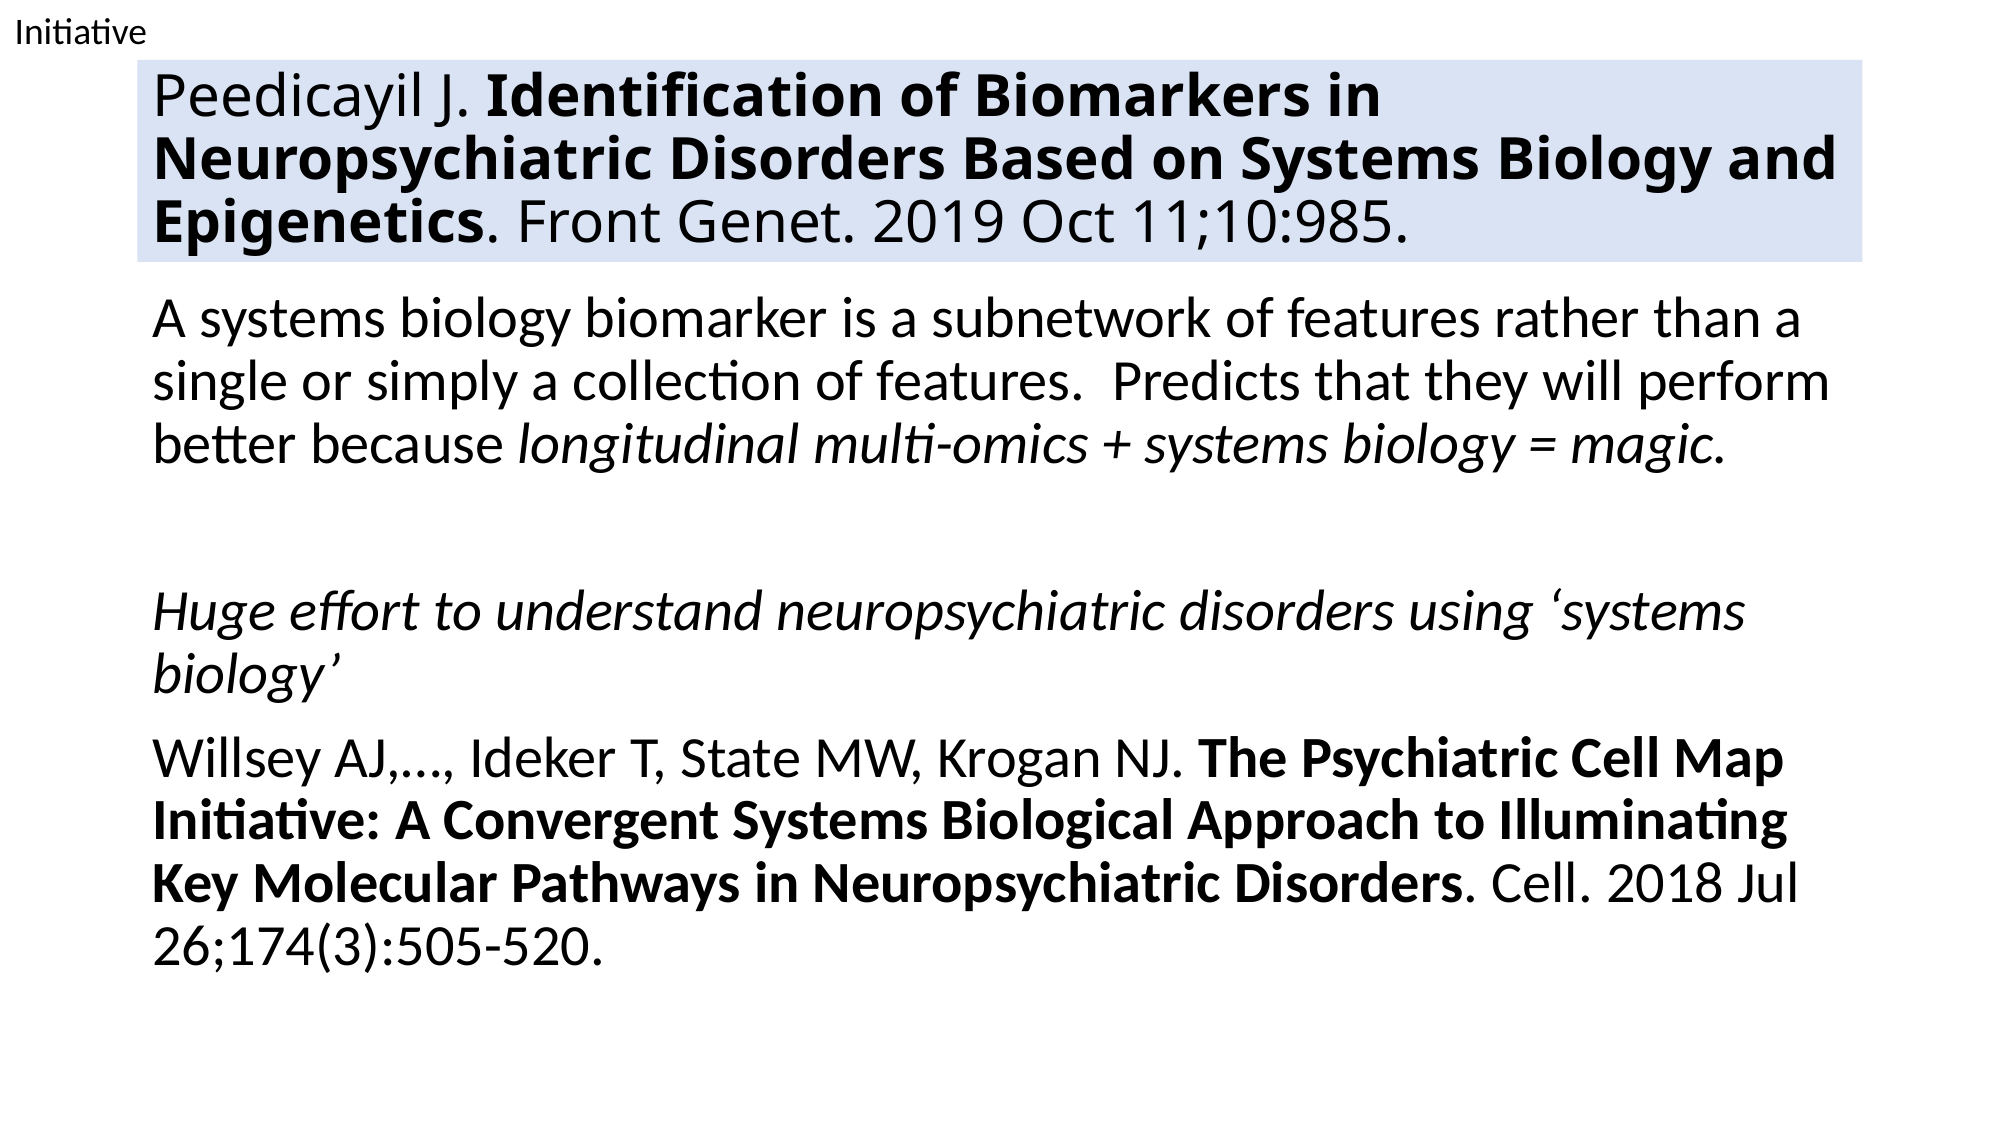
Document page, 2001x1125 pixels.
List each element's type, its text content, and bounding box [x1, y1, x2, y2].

title Peedicayil J. Identification of Biomarkers in Neuropsychiatric Disorders Based on Systems Biology and Epigenetics. Front Genet. 2019 Oct 11;10:985. [137, 59, 1863, 262]
list A systems biology biomarker is a subnetwork of features rather than a single or simply a collection of features. Predicts that they will perform better because longitudinal multi-omics + systems biology = magic. Huge effort to understand neuropsychiatric disorders using ‘systems biology’ Willsey AJ,…, Ideker T, State MW, Krogan NJ. The Psychiatric Cell Map Initiative: A Convergent Systems Biological Approach to Illuminating Key Molecular Pathways in Neuropsychiatric Disorders. Cell. 2018 Jul 26;174(3):505-520. [137, 279, 1863, 1014]
text_box Initiative [0, 0, 450, 60]
